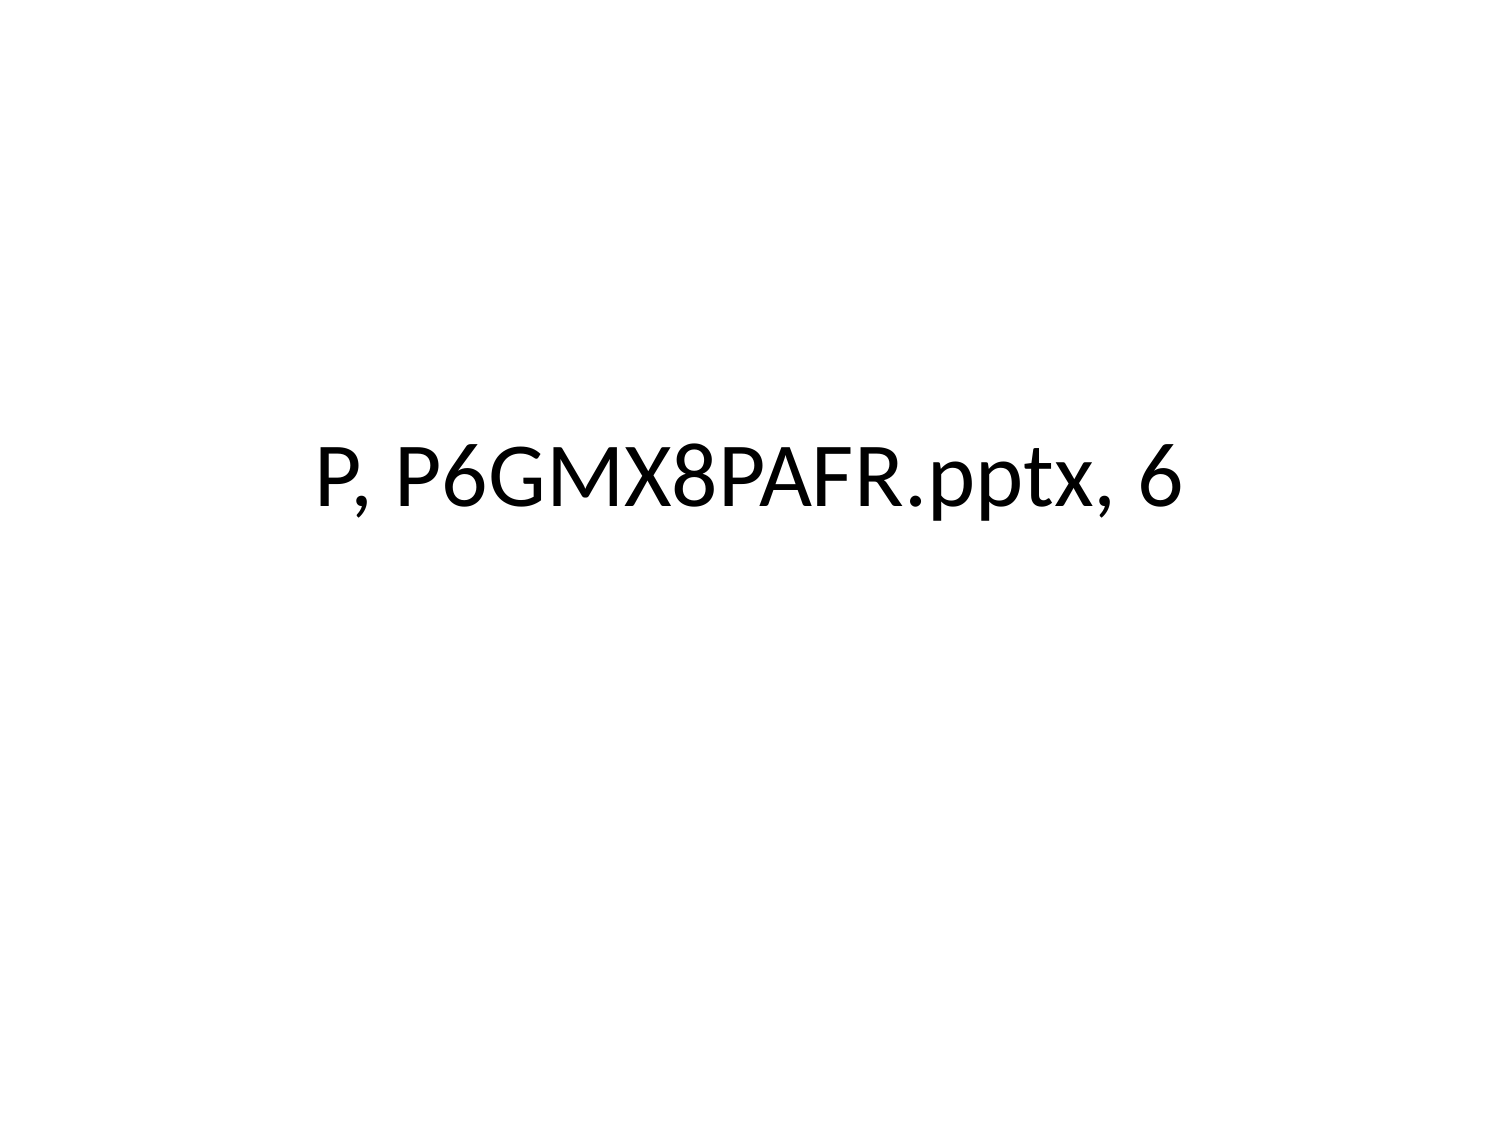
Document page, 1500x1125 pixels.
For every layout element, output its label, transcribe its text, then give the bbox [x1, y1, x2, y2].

title P, P6GMX8PAFR.pptx, 6 [112, 349, 1388, 591]
